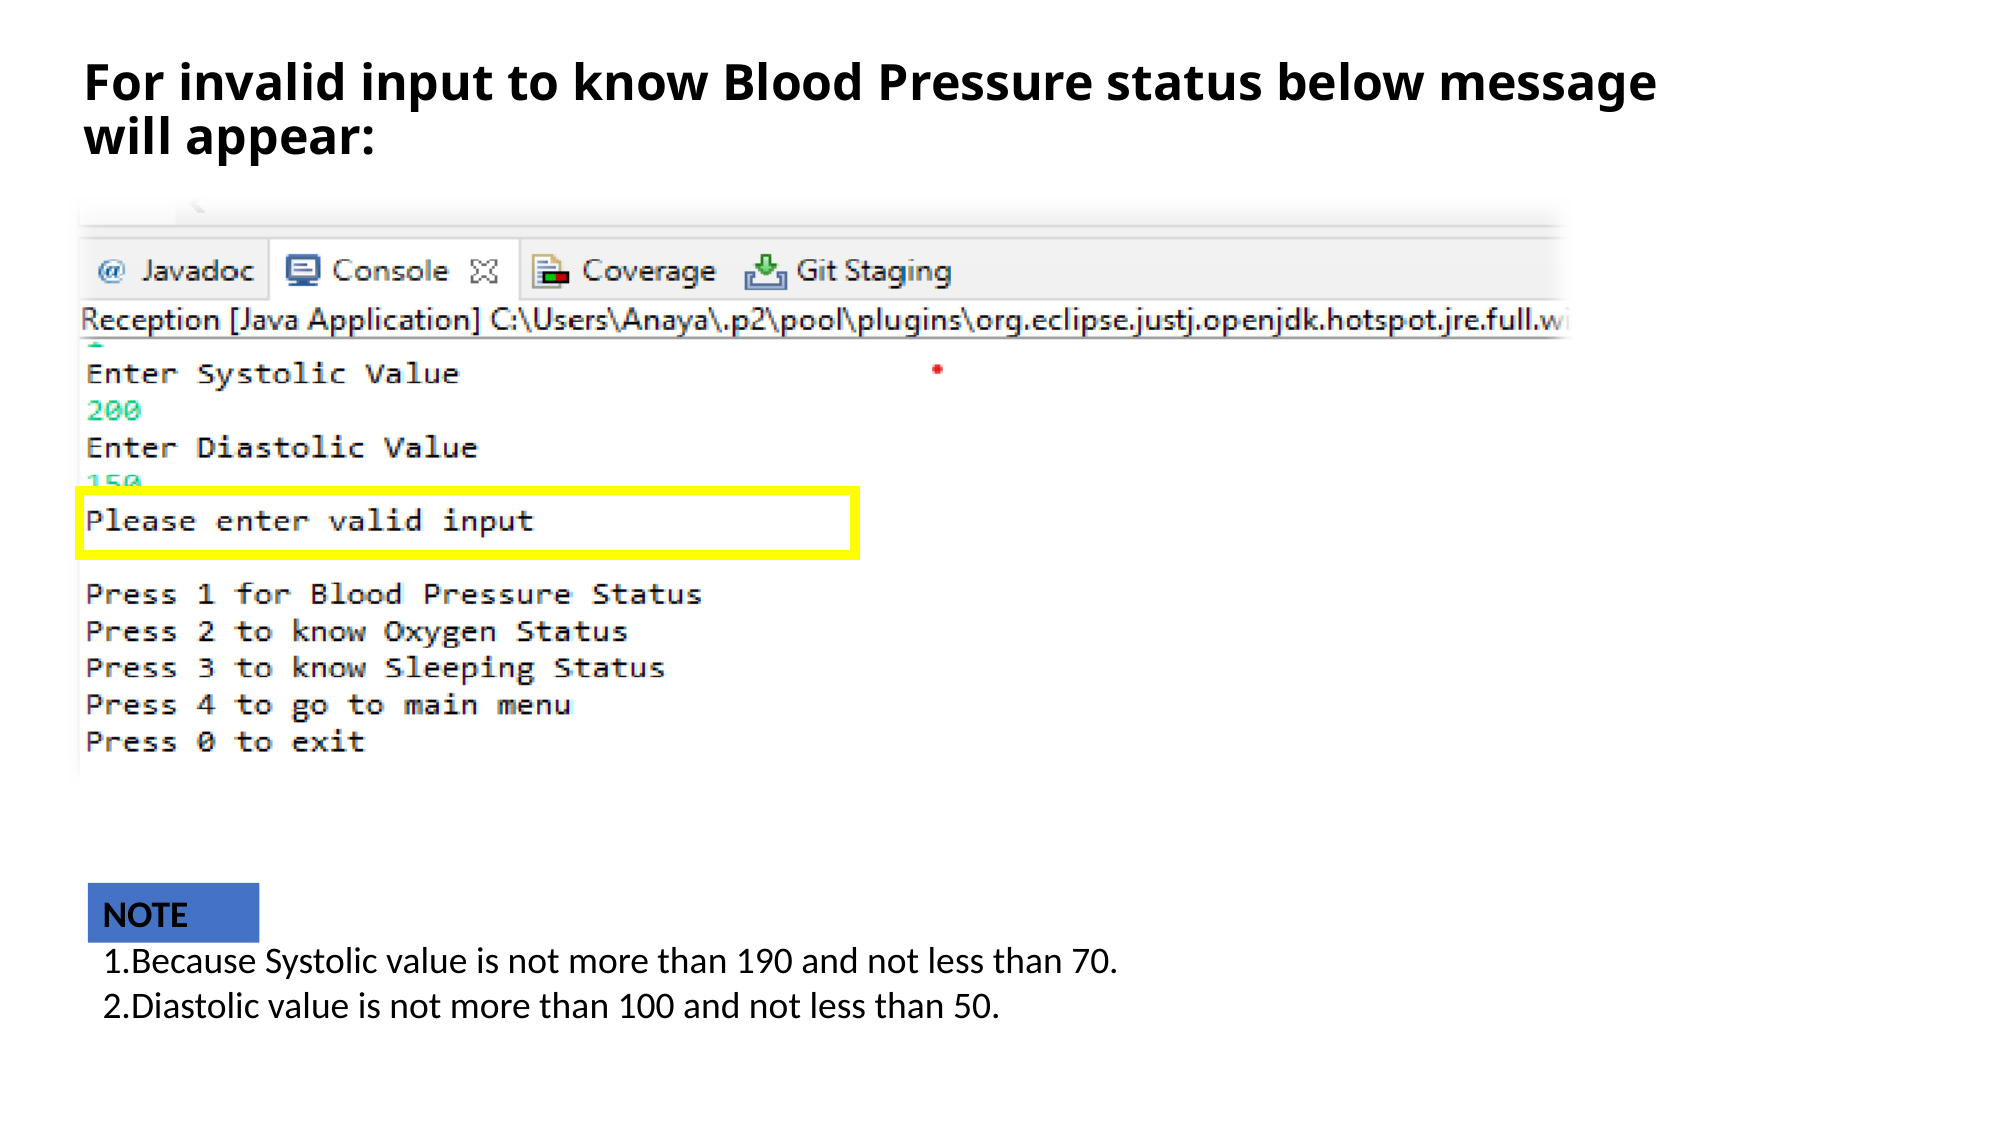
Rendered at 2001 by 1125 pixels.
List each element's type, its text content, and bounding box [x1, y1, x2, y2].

text_box NOTE [87, 882, 260, 943]
picture [68, 197, 1571, 785]
title For invalid input to know Blood Pressure status below message will appear: [68, 49, 1751, 174]
text_box 1.Because Systolic value is not more than 190 and not less than 70. 2.Diastolic value is not more than 100 and not less than 50. [87, 928, 1684, 1034]
